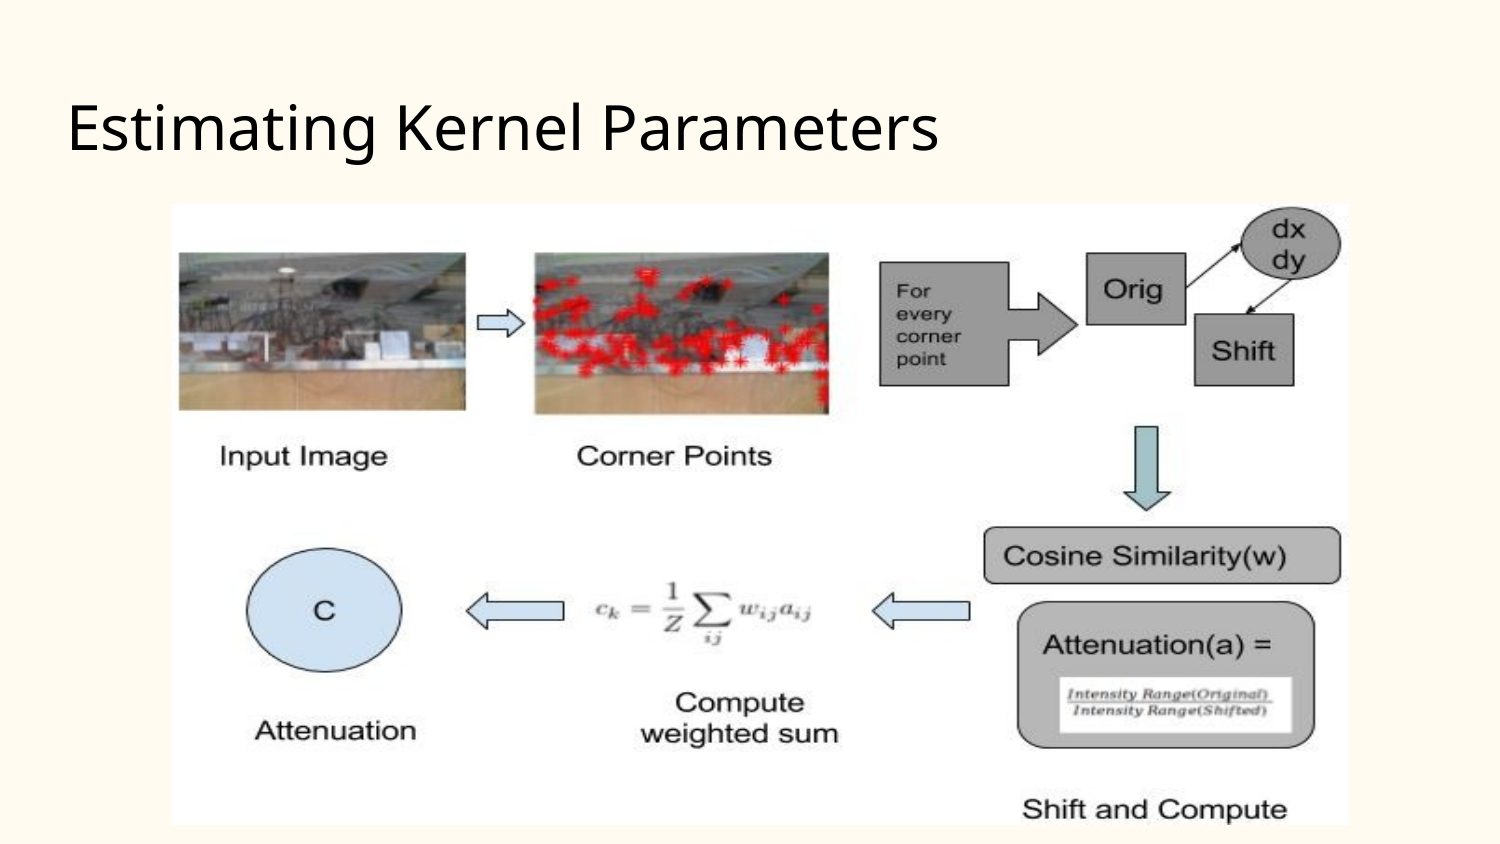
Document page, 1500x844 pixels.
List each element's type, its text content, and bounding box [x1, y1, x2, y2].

picture [172, 204, 1349, 826]
title Estimating Kernel Parameters [51, 72, 1449, 174]
